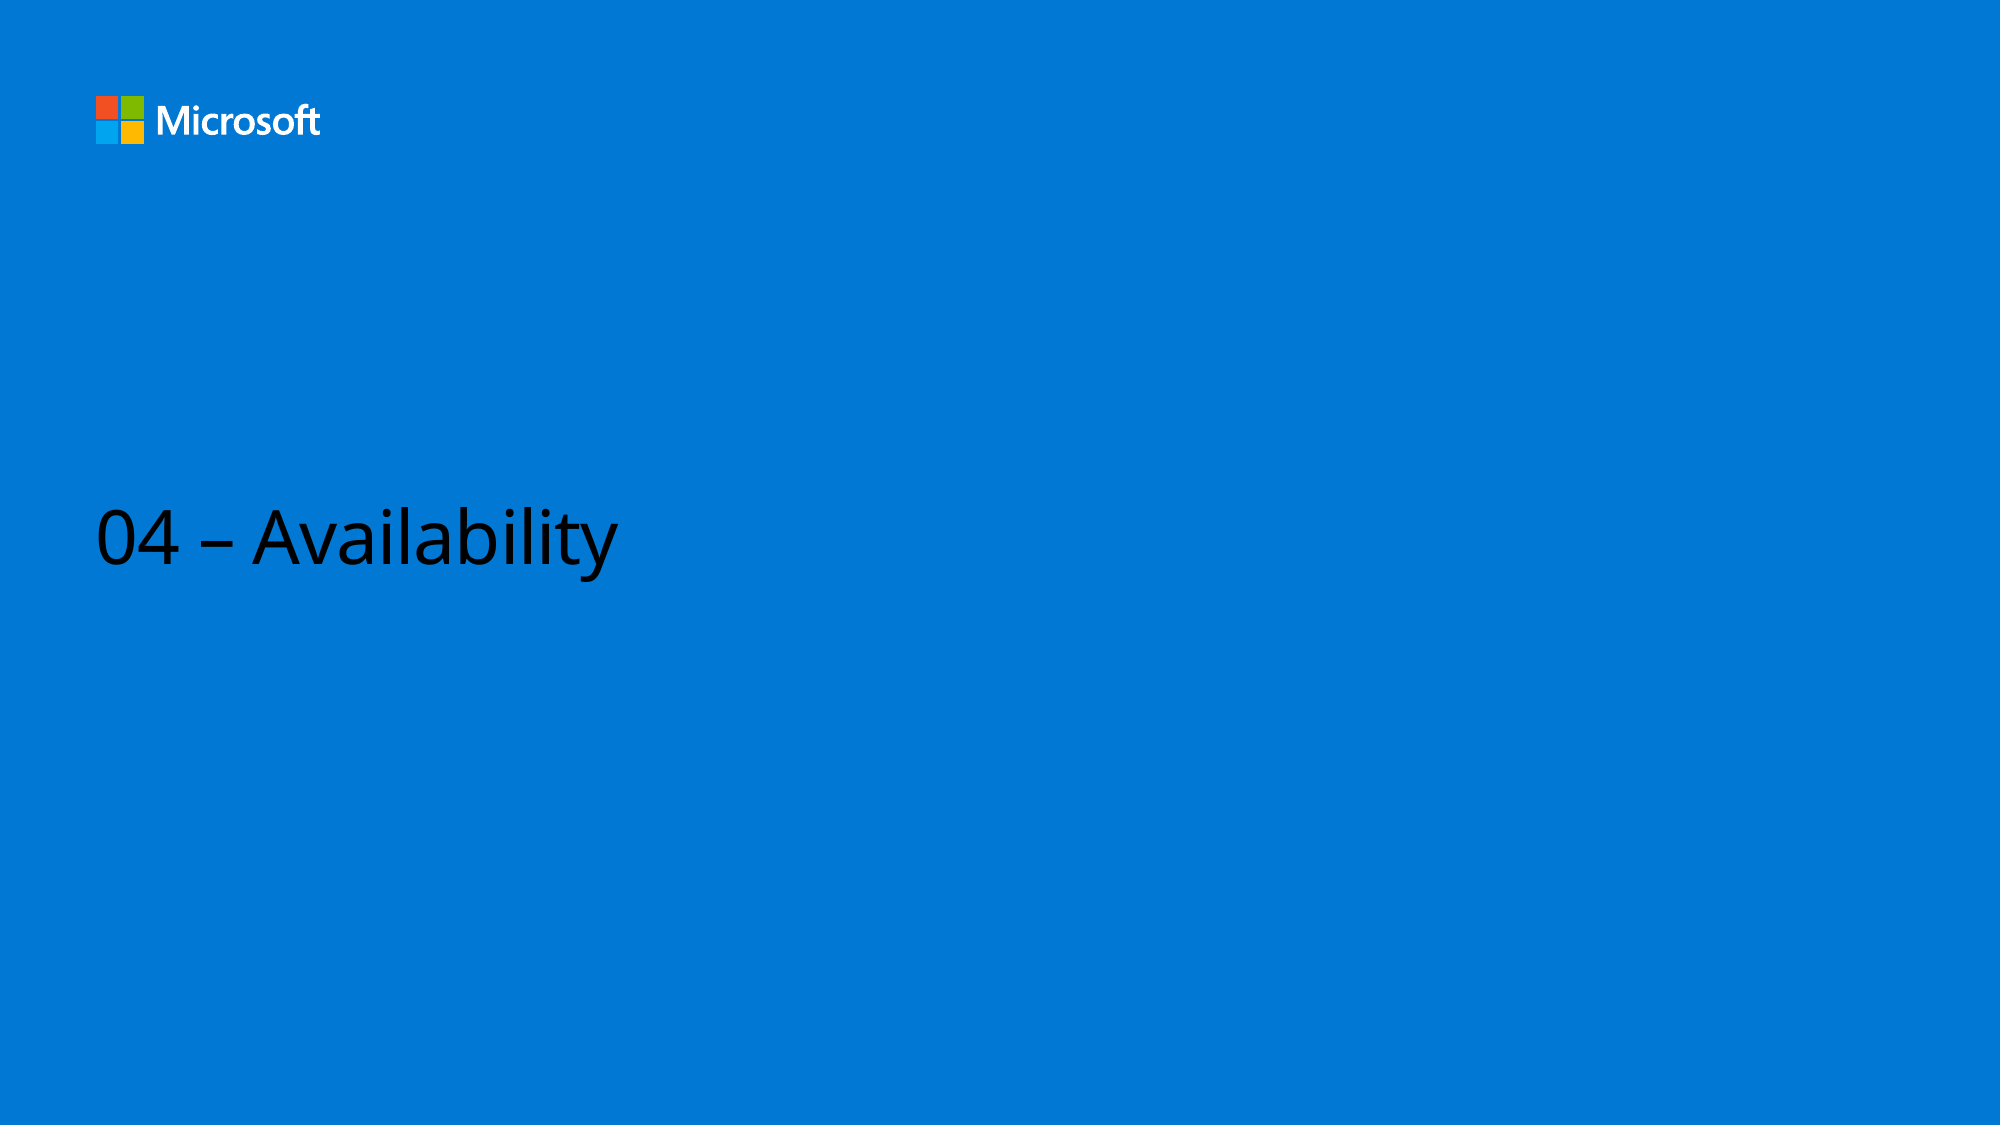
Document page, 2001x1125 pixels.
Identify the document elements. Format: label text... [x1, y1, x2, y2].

title 04 – Availability [95, 488, 1865, 580]
